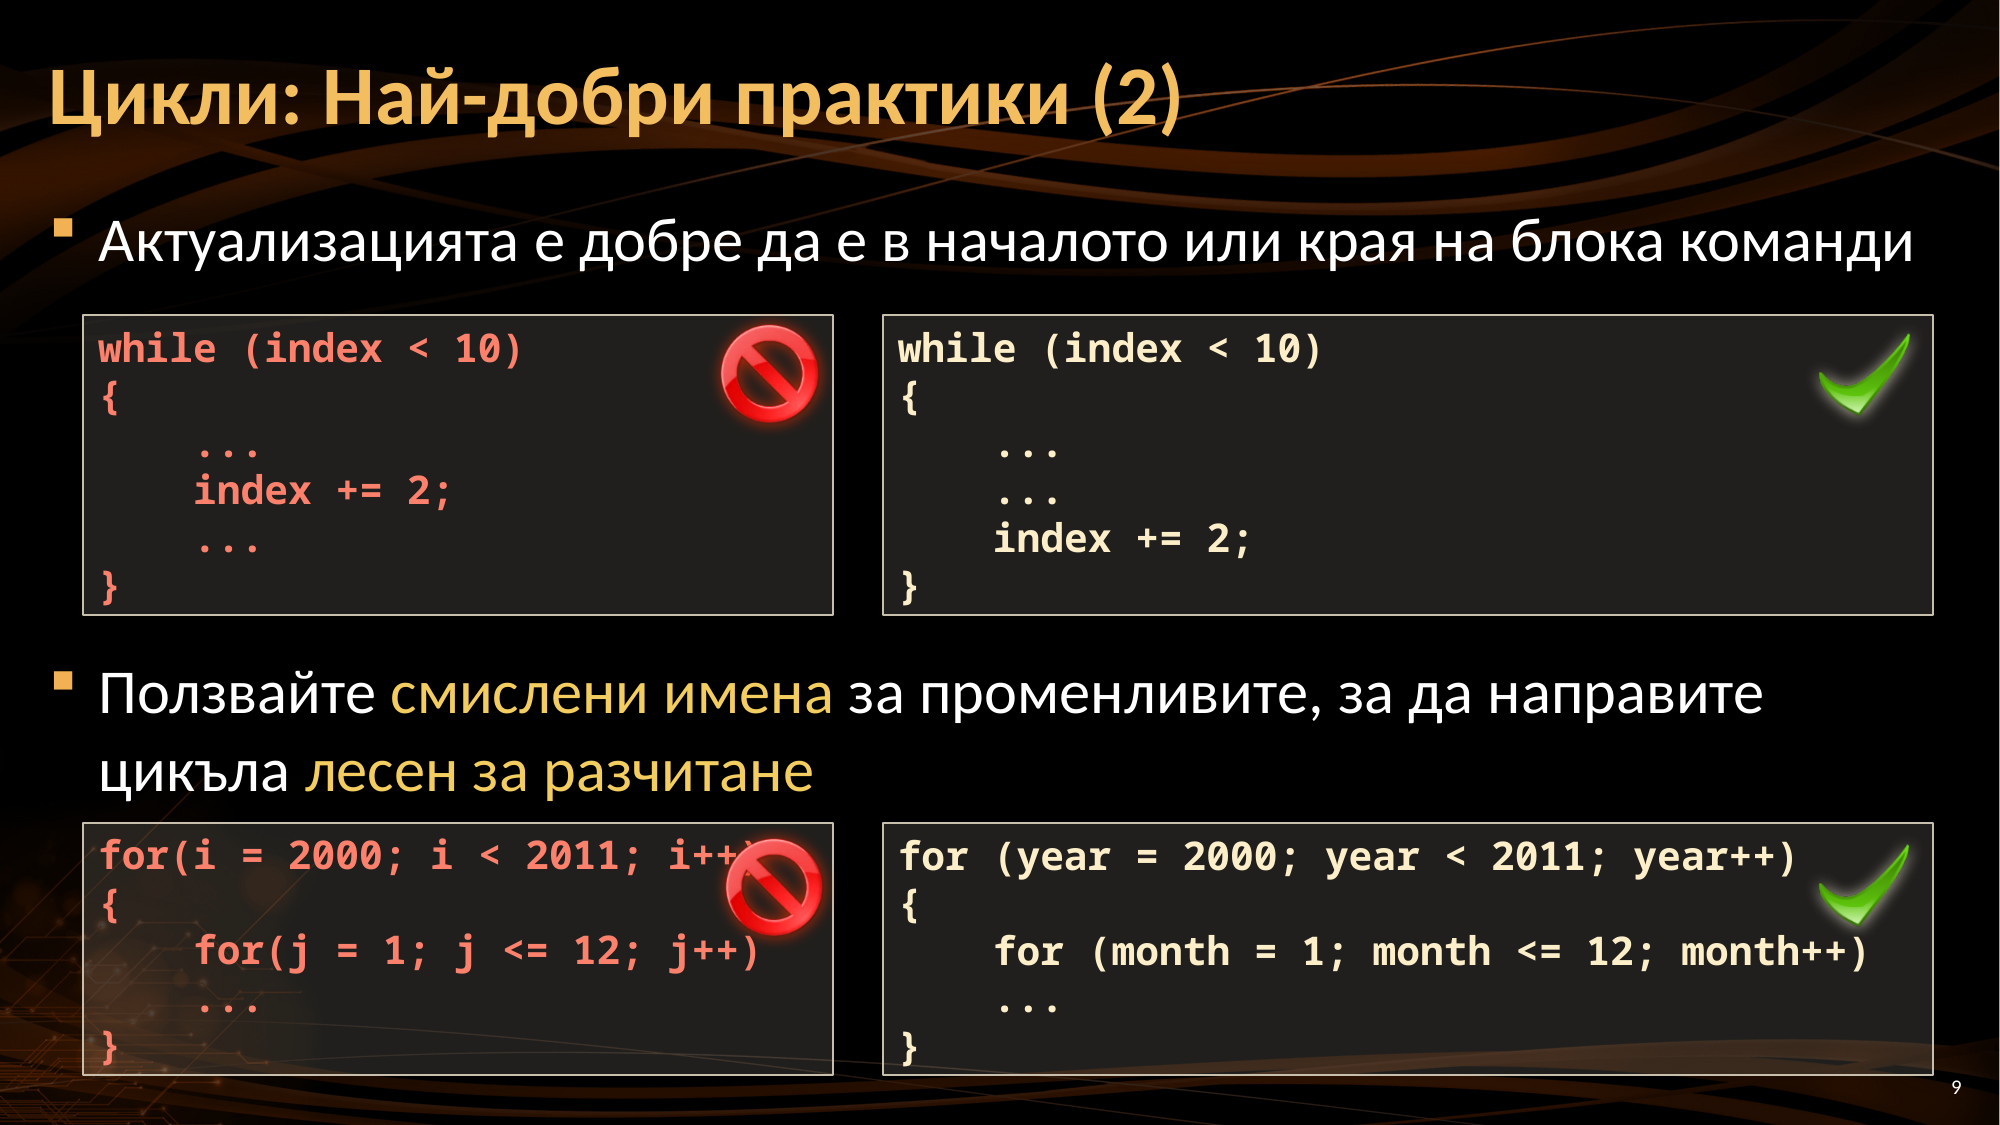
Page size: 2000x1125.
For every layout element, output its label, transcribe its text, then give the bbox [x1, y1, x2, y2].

title Цикли: Най-добри практики (2) [30, 6, 1602, 189]
list Актуализацията е добре да е в началото или края на блока команди Ползвайте смислени имена за променливите, за да направите цикъла лесен за разчитане [31, 188, 1968, 1103]
text_box for (year = 2000; year < 2011; year++) { for (month = 1; month <= 12; month++) ... } [883, 823, 1933, 1076]
text_box for(i = 2000; i < 2011; i++) { for(j = 1; j <= 12; j++) ... } [83, 822, 834, 1075]
text_box while (index < 10) { ... ... index += 2; } [883, 315, 1933, 615]
text_box while (index < 10) { ... index += 2; ... } [83, 315, 834, 615]
picture [0, 0, 2000, 1125]
